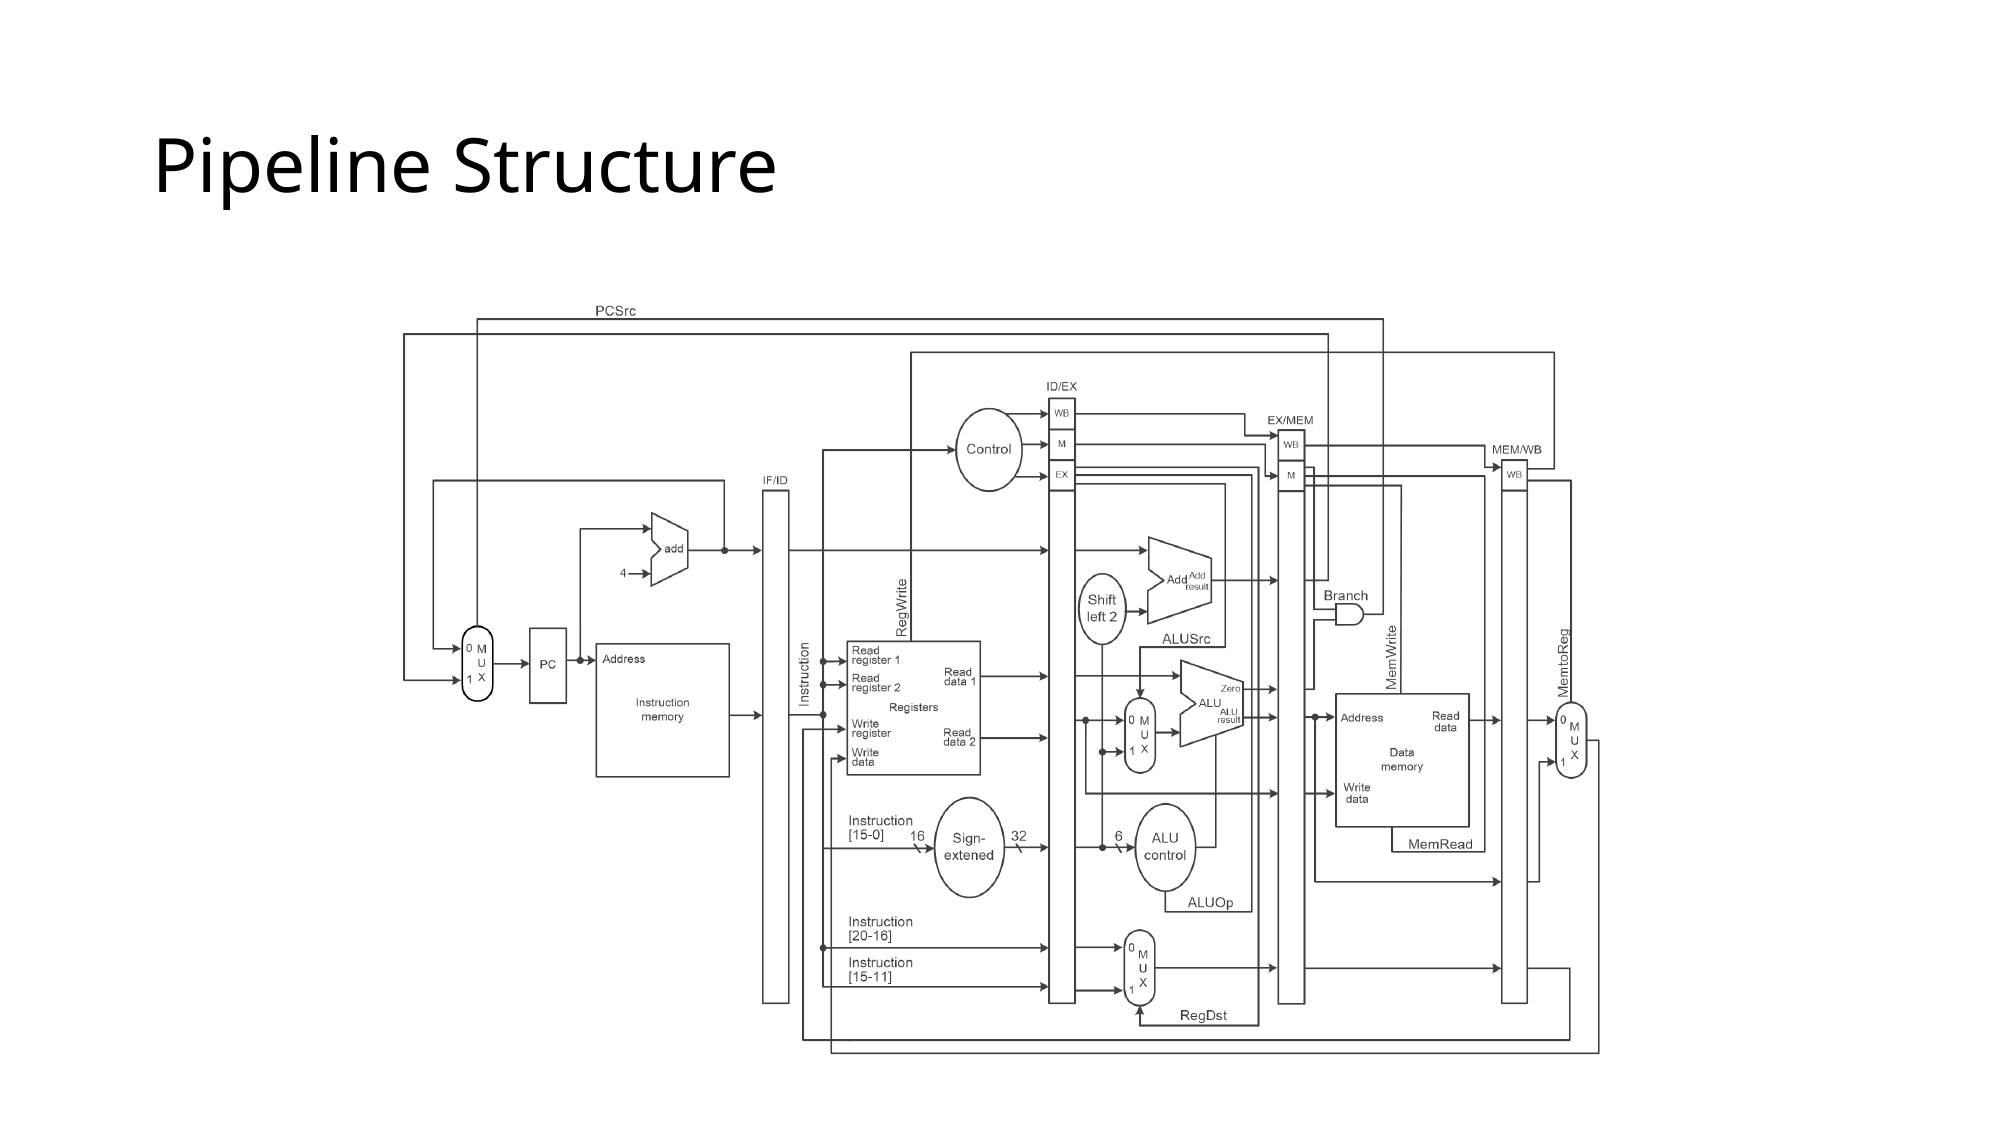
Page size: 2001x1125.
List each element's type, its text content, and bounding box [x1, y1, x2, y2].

title Pipeline Structure [137, 59, 1863, 278]
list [388, 299, 1612, 1066]
